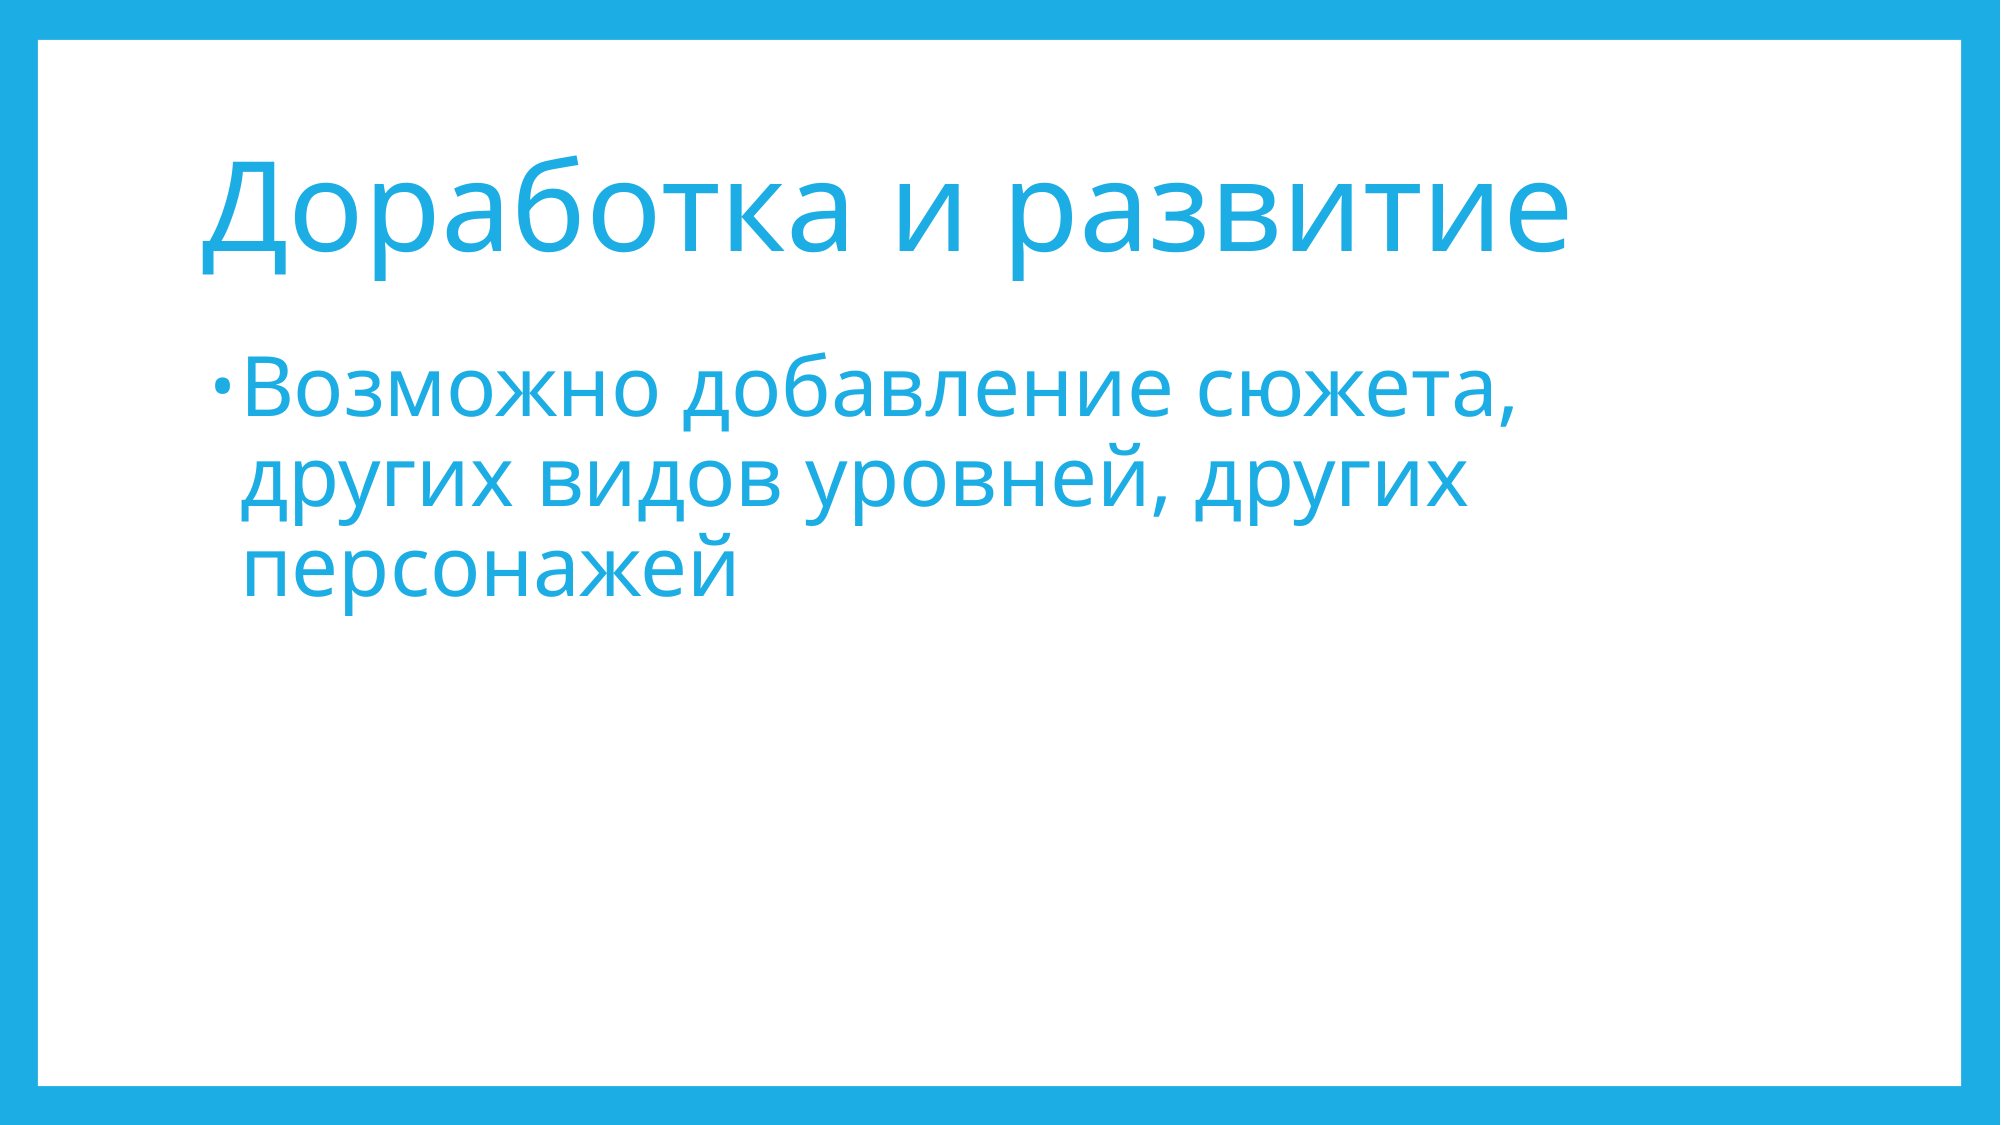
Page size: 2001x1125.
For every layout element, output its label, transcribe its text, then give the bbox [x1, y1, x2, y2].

list Возможно добавление сюжета, других видов уровней, других персонажей [187, 337, 1808, 1000]
title Доработка и развитие [187, 99, 1808, 323]
